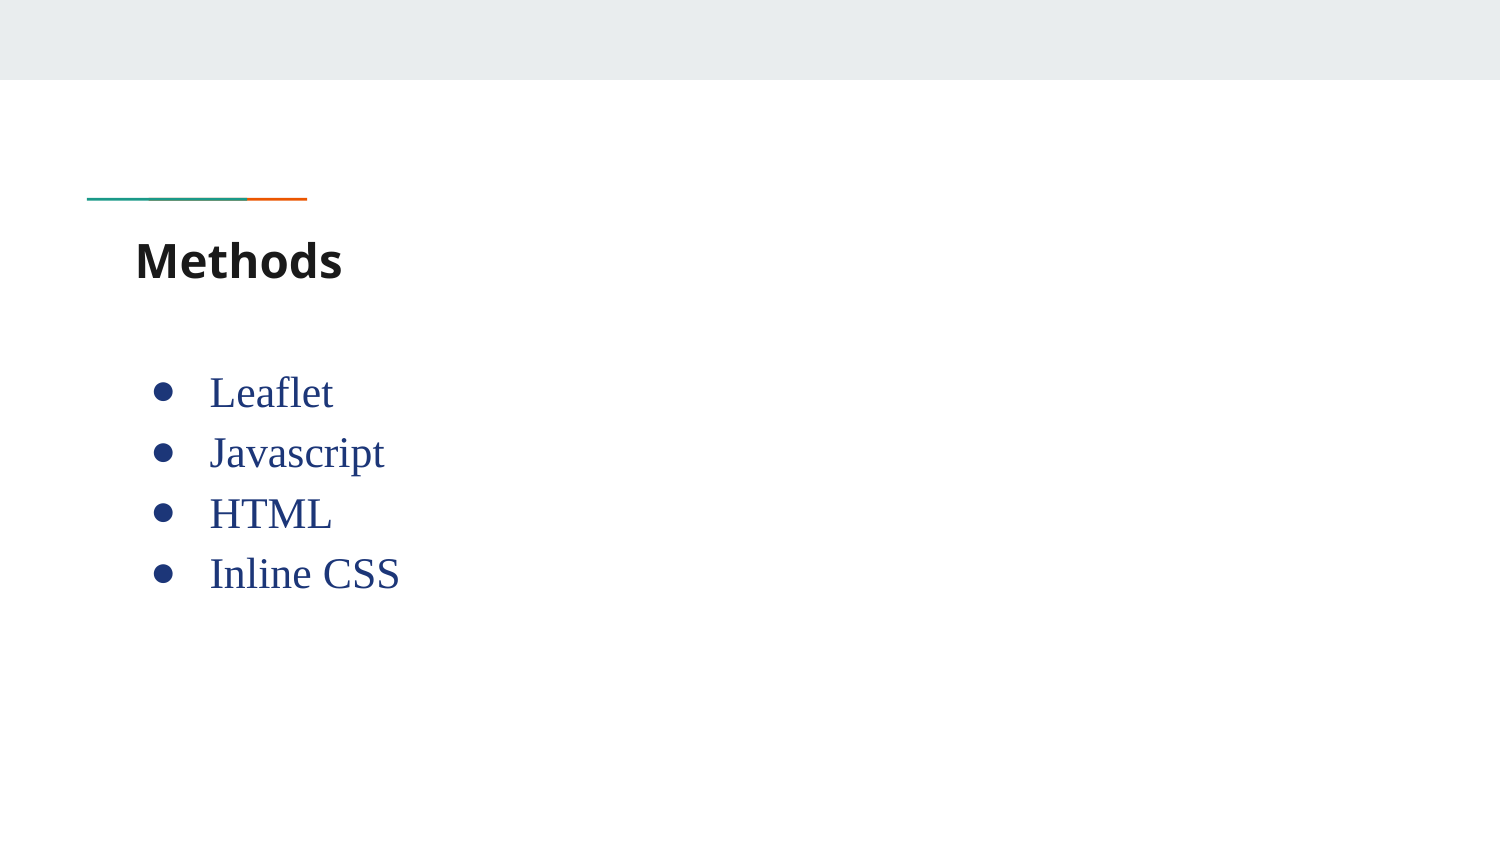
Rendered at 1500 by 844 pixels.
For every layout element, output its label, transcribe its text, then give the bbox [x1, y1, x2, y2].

list Leaflet Javascript HTML Inline CSS [119, 341, 1381, 712]
title Methods [119, 216, 1381, 305]
